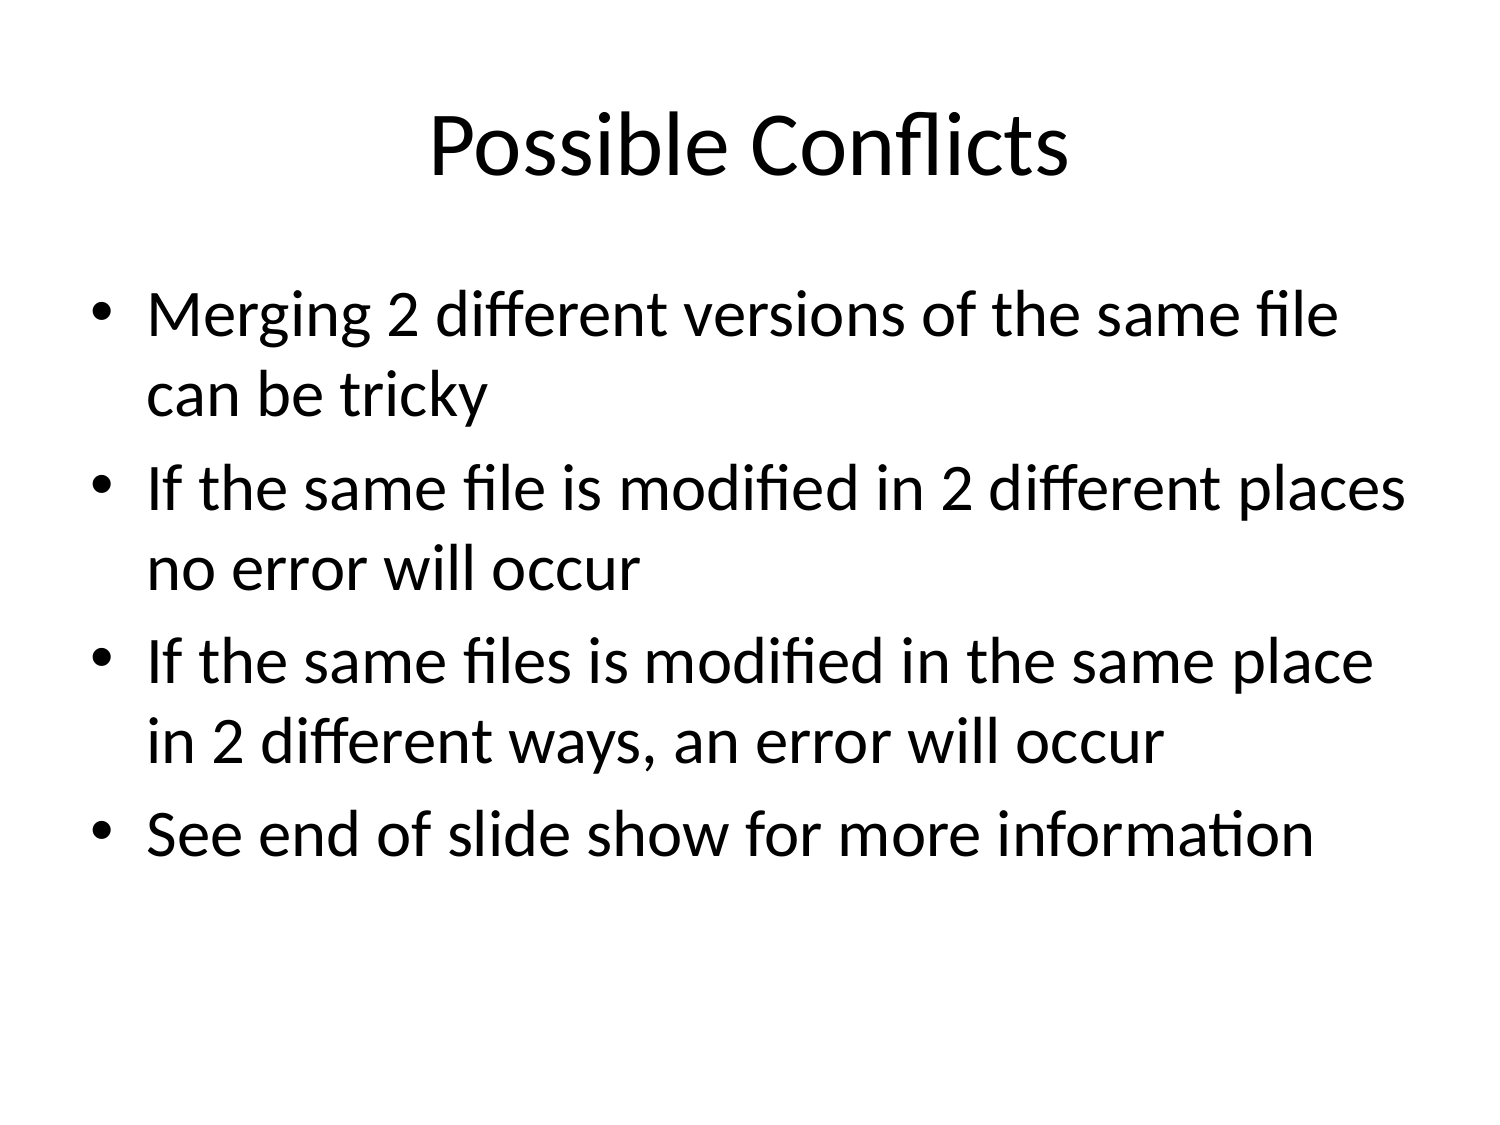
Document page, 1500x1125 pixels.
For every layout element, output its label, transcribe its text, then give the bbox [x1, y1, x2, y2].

title Possible Conflicts [75, 45, 1425, 233]
list Merging 2 different versions of the same file can be tricky If the same file is modified in 2 different places no error will occur If the same files is modified in the same place in 2 different ways, an error will occur See end of slide show for more information [75, 262, 1425, 1005]
